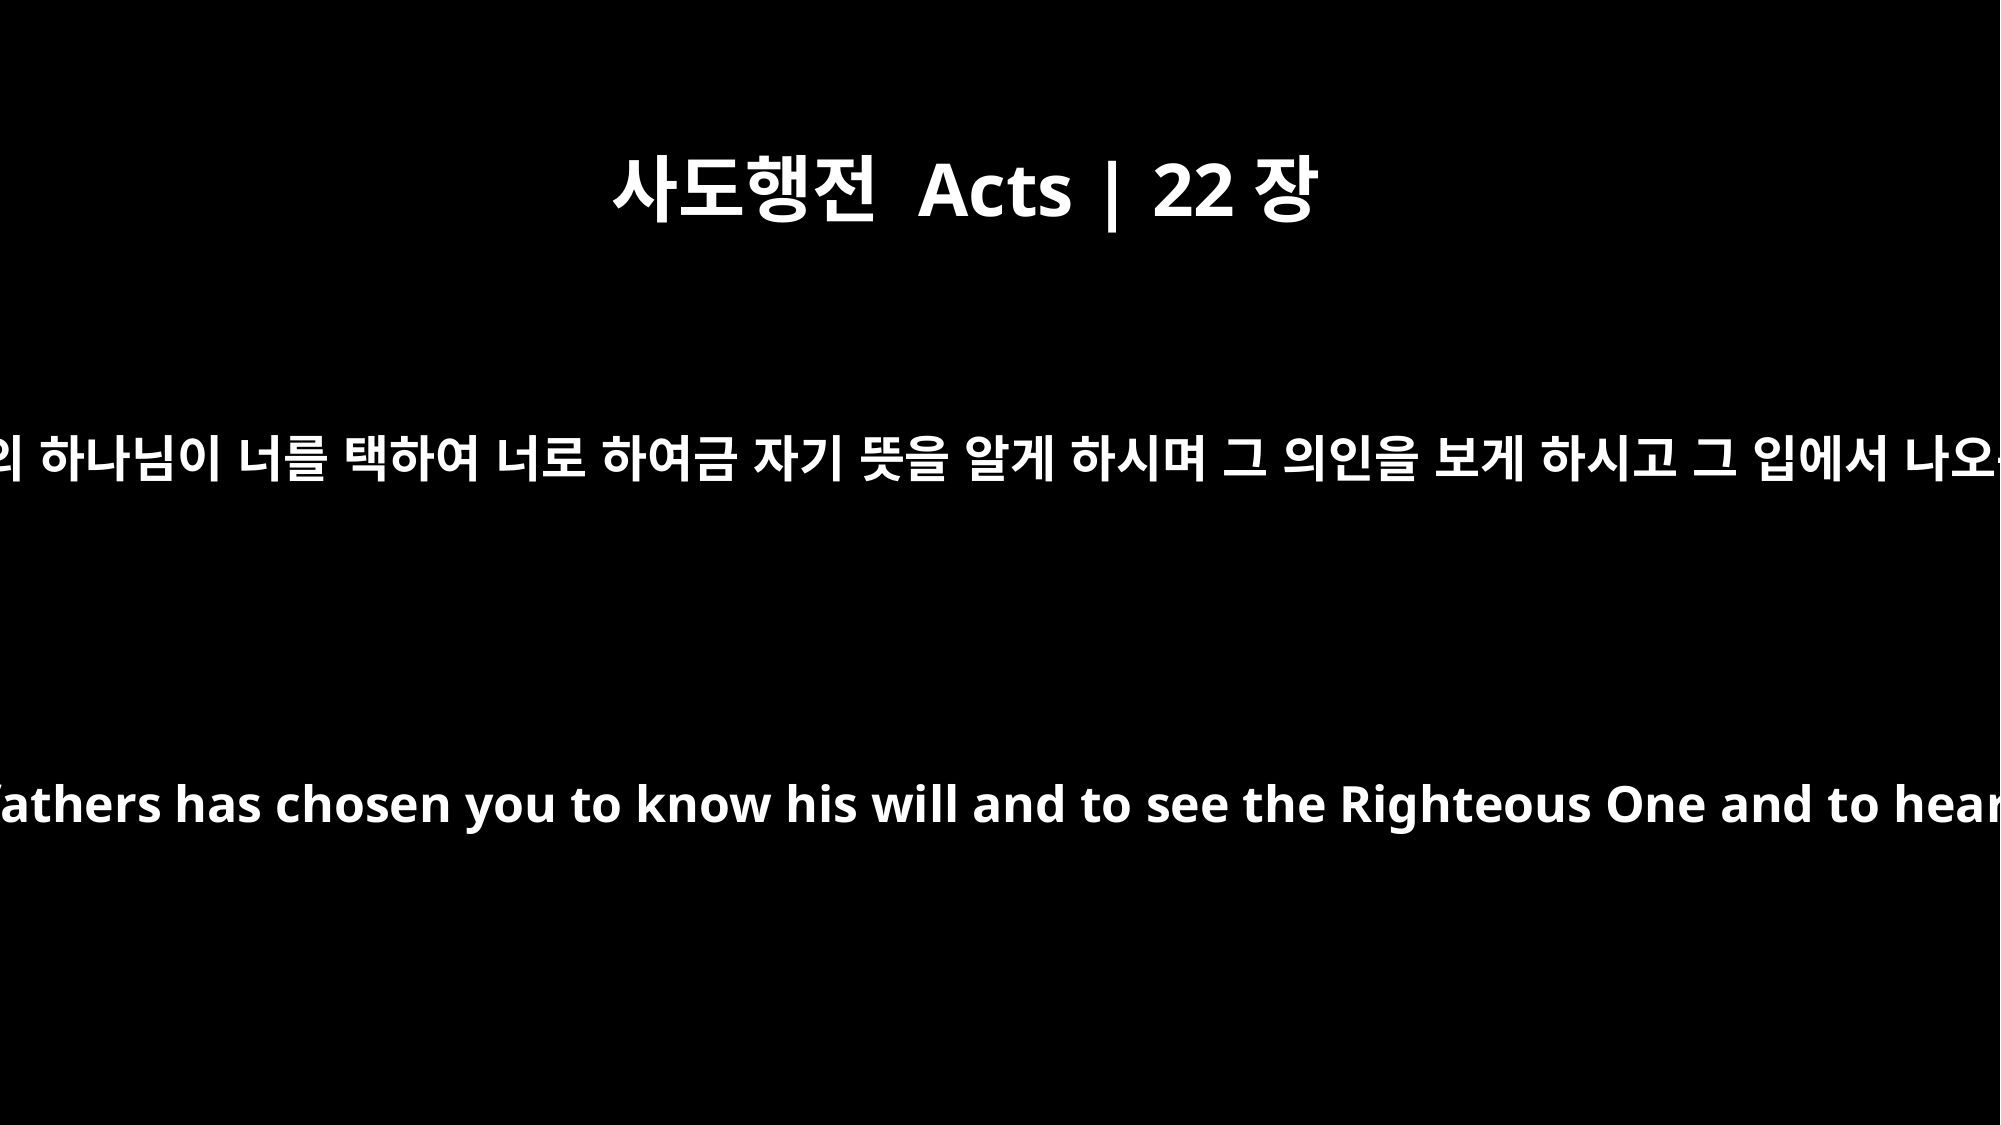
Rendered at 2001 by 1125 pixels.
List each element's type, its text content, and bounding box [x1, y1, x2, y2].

text_box "Then he said: `The God of our fathers has chosen you to know his will and to see the Righteous One and to hear words from his mouth. [0, 764, 2000, 840]
text_box 14 그가 또 이르되 우리 조상들의 하나님이 너를 택하여 너로 하여금 자기 뜻을 알게 하시며 그 의인을 보게 하시고 그 입에서 나오는 음성을 듣게 하셨으니 [0, 359, 2000, 495]
text_box 사도행전 Acts | 22장 [596, 136, 1336, 239]
